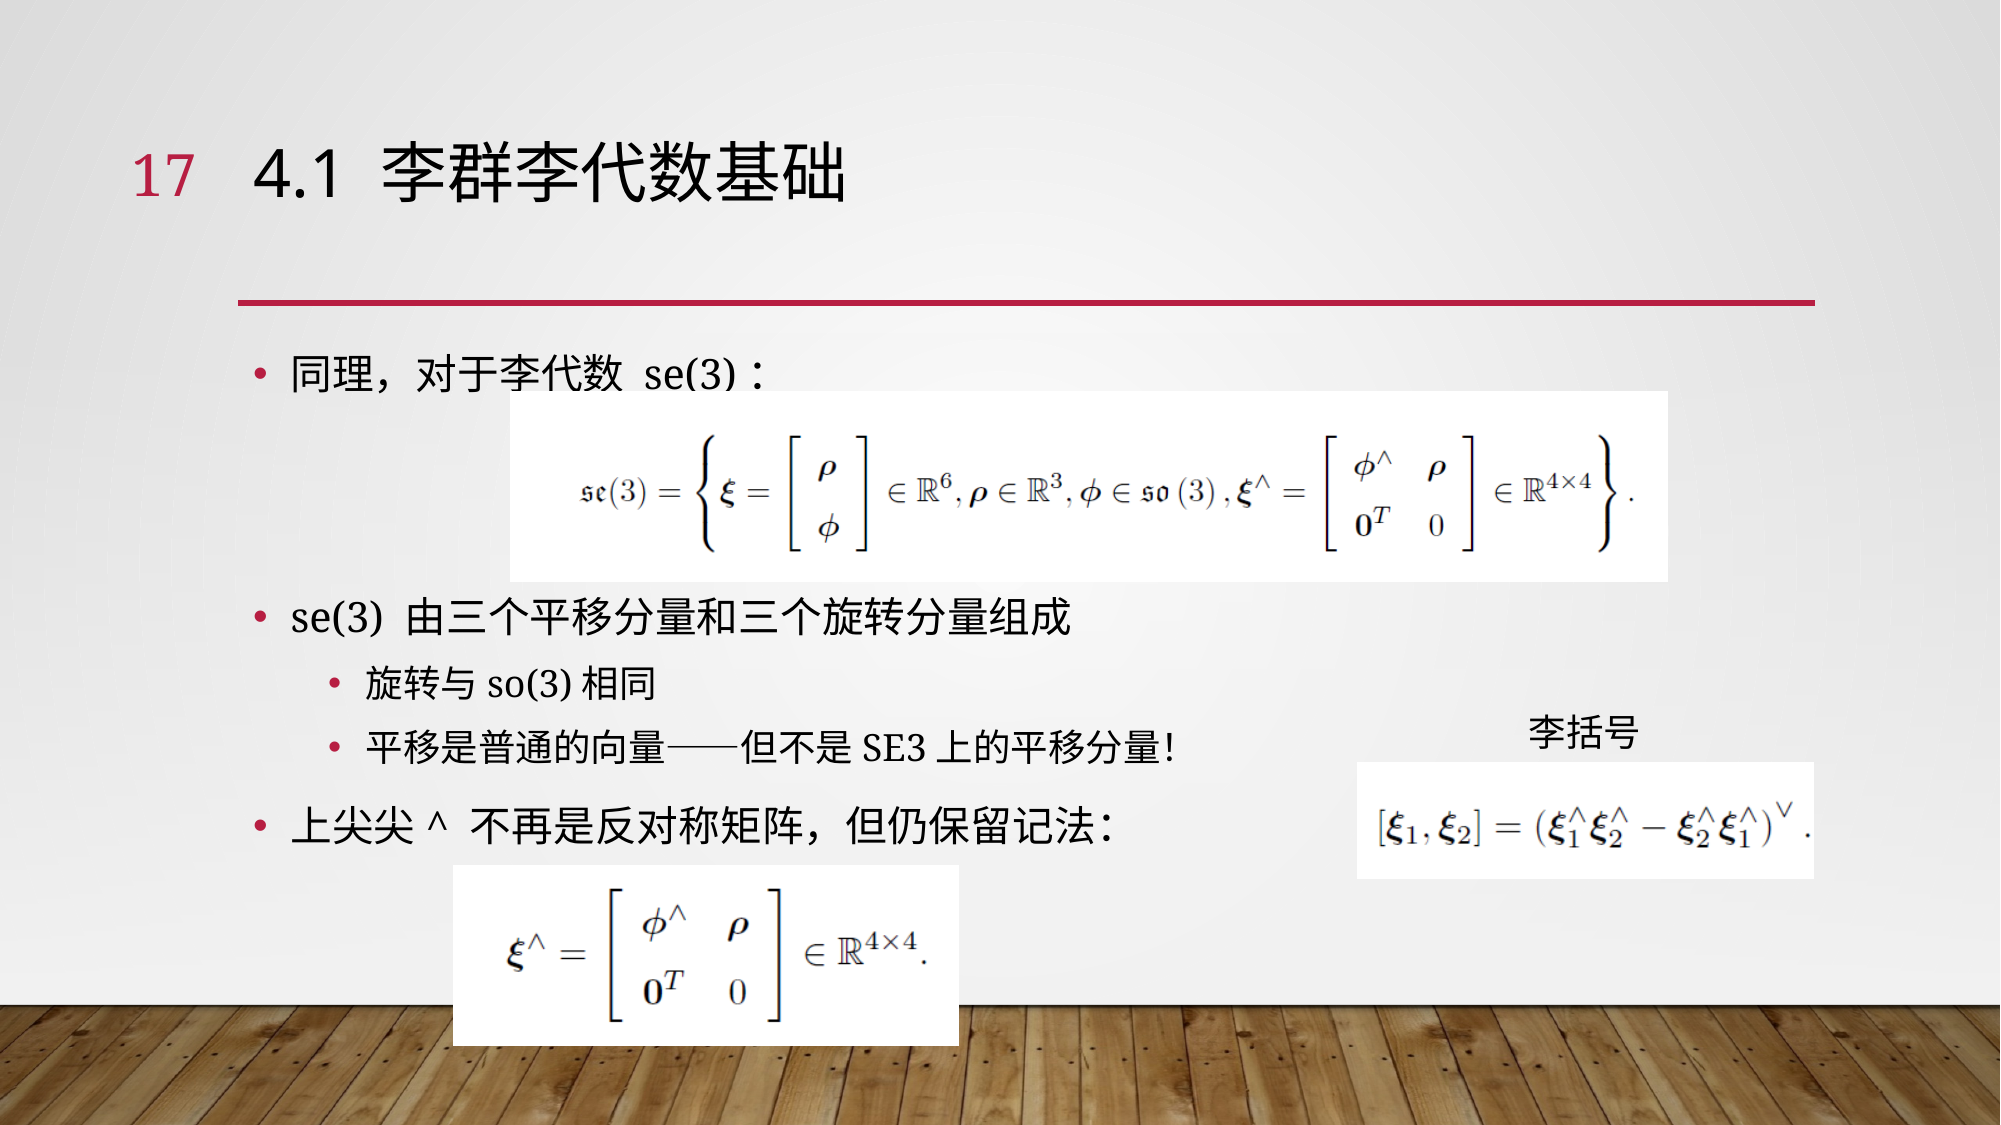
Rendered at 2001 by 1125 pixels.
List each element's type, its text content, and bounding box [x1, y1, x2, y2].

list 同理，对于李代数 se(3)： se(3) 由三个平移分量和三个旋转分量组成 旋转与so(3)相同 平移是普通的向量——但不是SE3上的平移分量！ 上尖尖^ 不再是反对称矩阵，但仍保留记法： [238, 330, 1814, 1036]
title 4.1 李群李代数基础 [238, 131, 1814, 305]
slide_number 17 [78, 131, 212, 214]
picture [510, 391, 1668, 582]
picture [1356, 762, 1814, 880]
picture [0, 865, 2000, 1125]
text_box 李括号 [1514, 701, 1657, 762]
